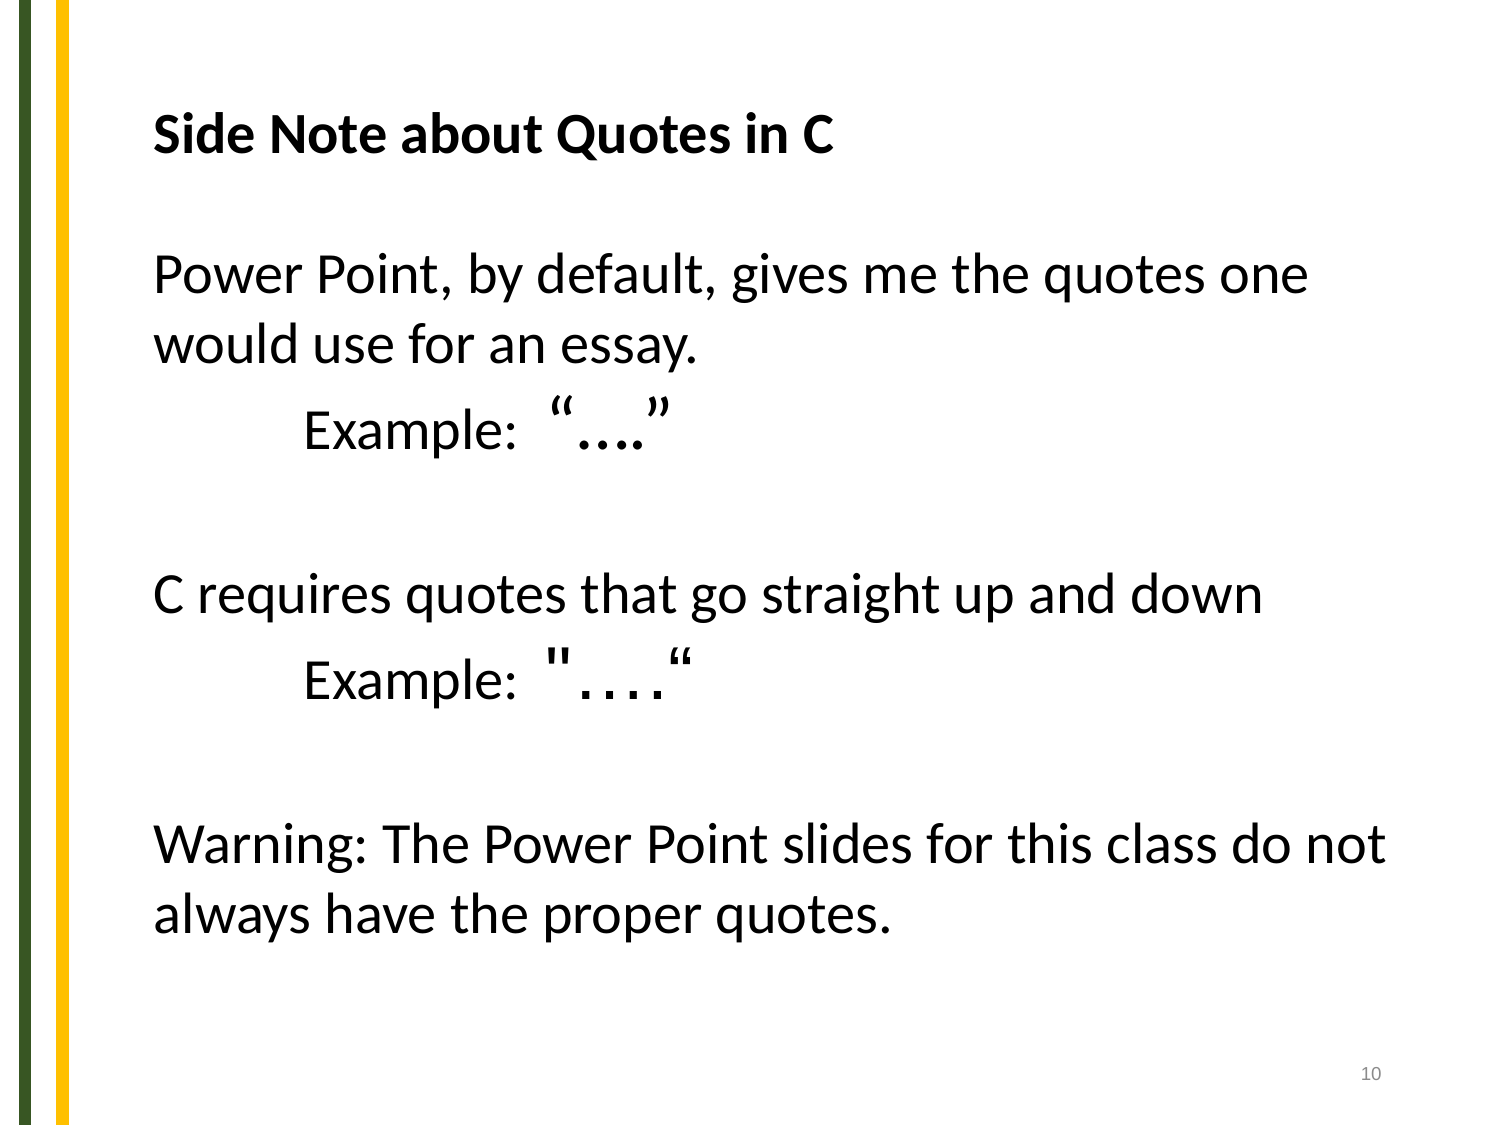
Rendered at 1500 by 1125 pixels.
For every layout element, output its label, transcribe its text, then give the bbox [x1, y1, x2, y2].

text_box Side Note about Quotes in C Power Point, by default, gives me the quotes one would use for an essay. Example: “….” C requires quotes that go straight up and down Example: "….“ Warning: The Power Point slides for this class do not always have the proper quotes. [139, 87, 1416, 953]
slide_number 10 [1059, 1042, 1397, 1103]
